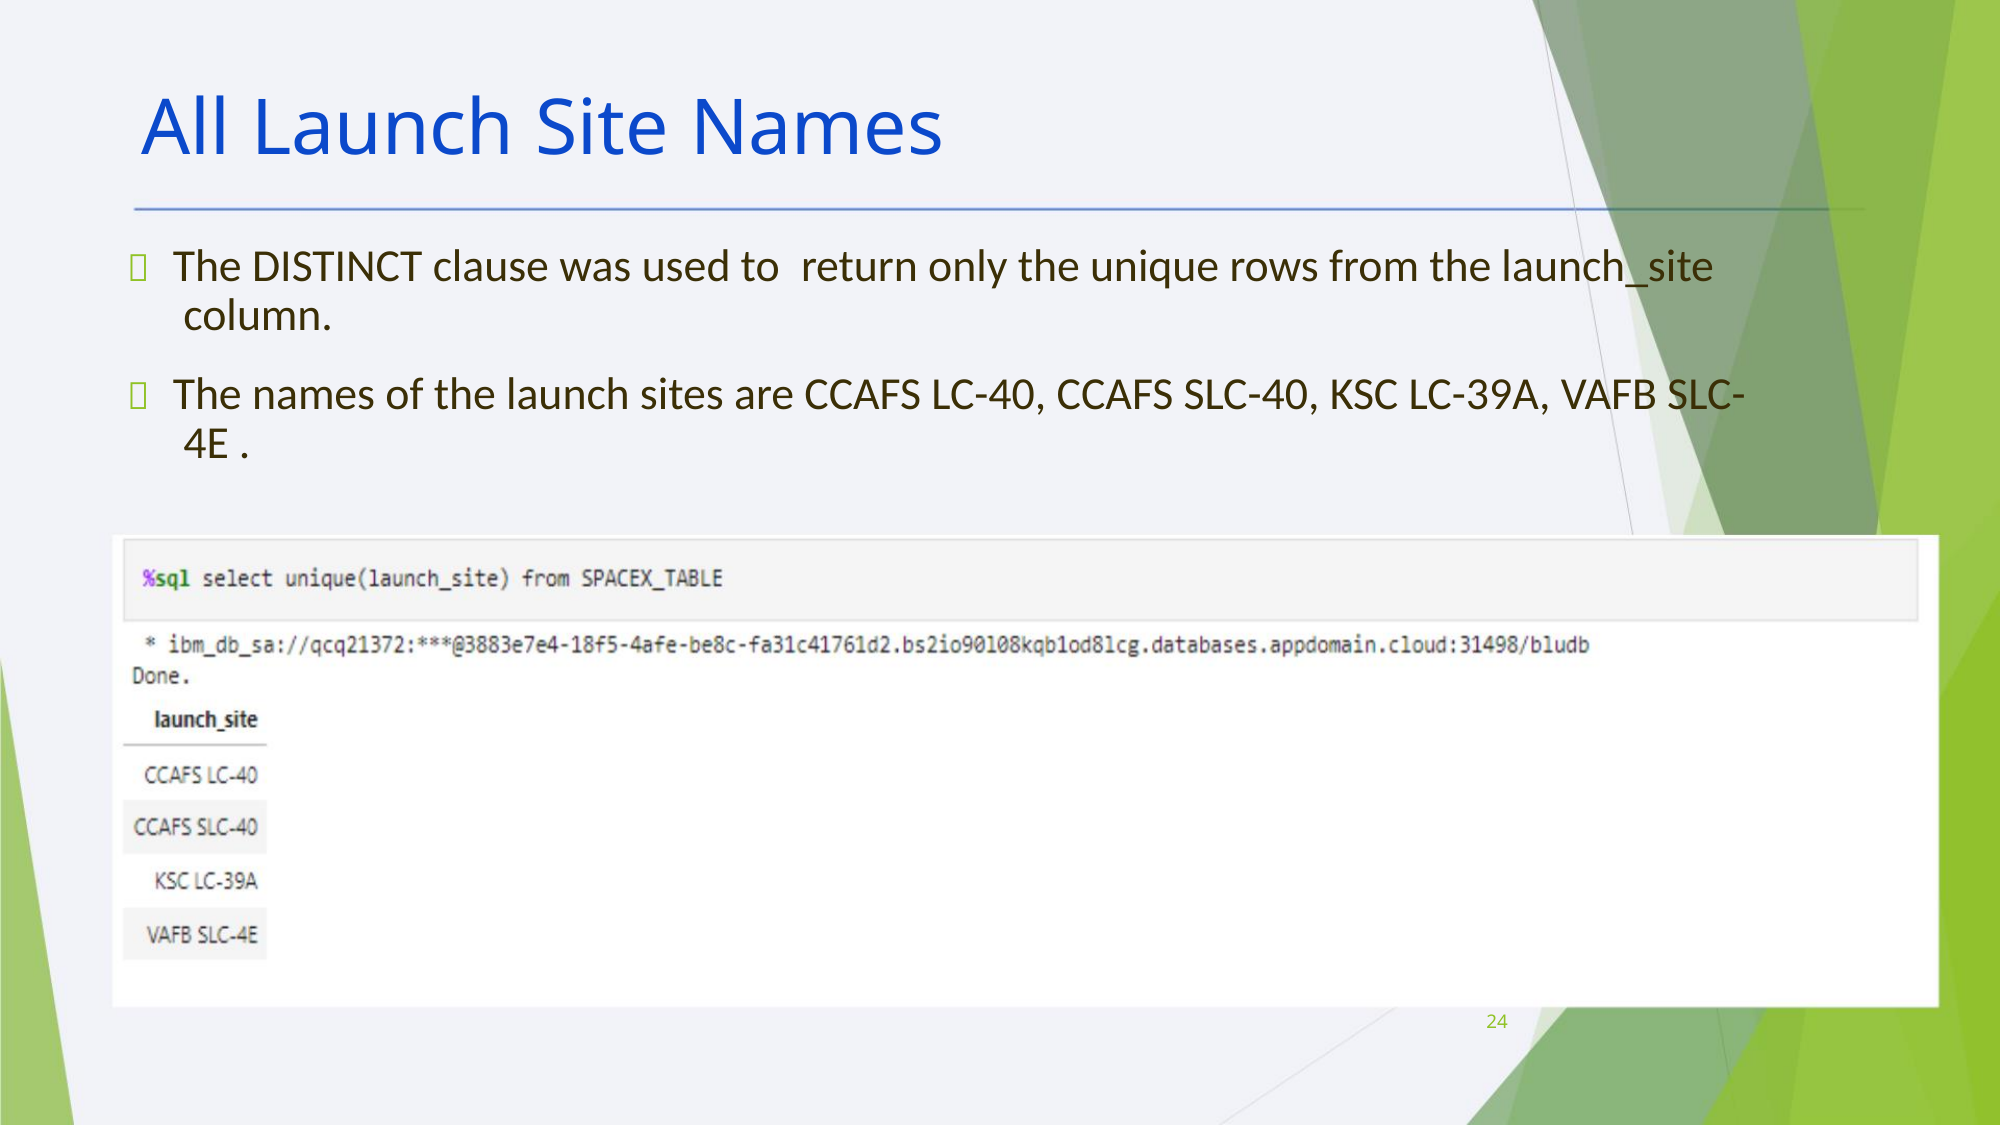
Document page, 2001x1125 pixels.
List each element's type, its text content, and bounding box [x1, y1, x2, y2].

text_box  The DISTINCT clause was used to return only the unique rows from the launch_site column. [127, 244, 1757, 340]
text_box [0, 0, 2000, 1125]
text_box  The names of the launch sites are CCAFS LC-40, CCAFS SLC-40, KSC LC-39A, VAFB SLC- 4E . [127, 372, 1791, 468]
text_box 24 [1486, 1010, 1532, 1033]
text_box All Launch Site Names [141, 83, 946, 170]
